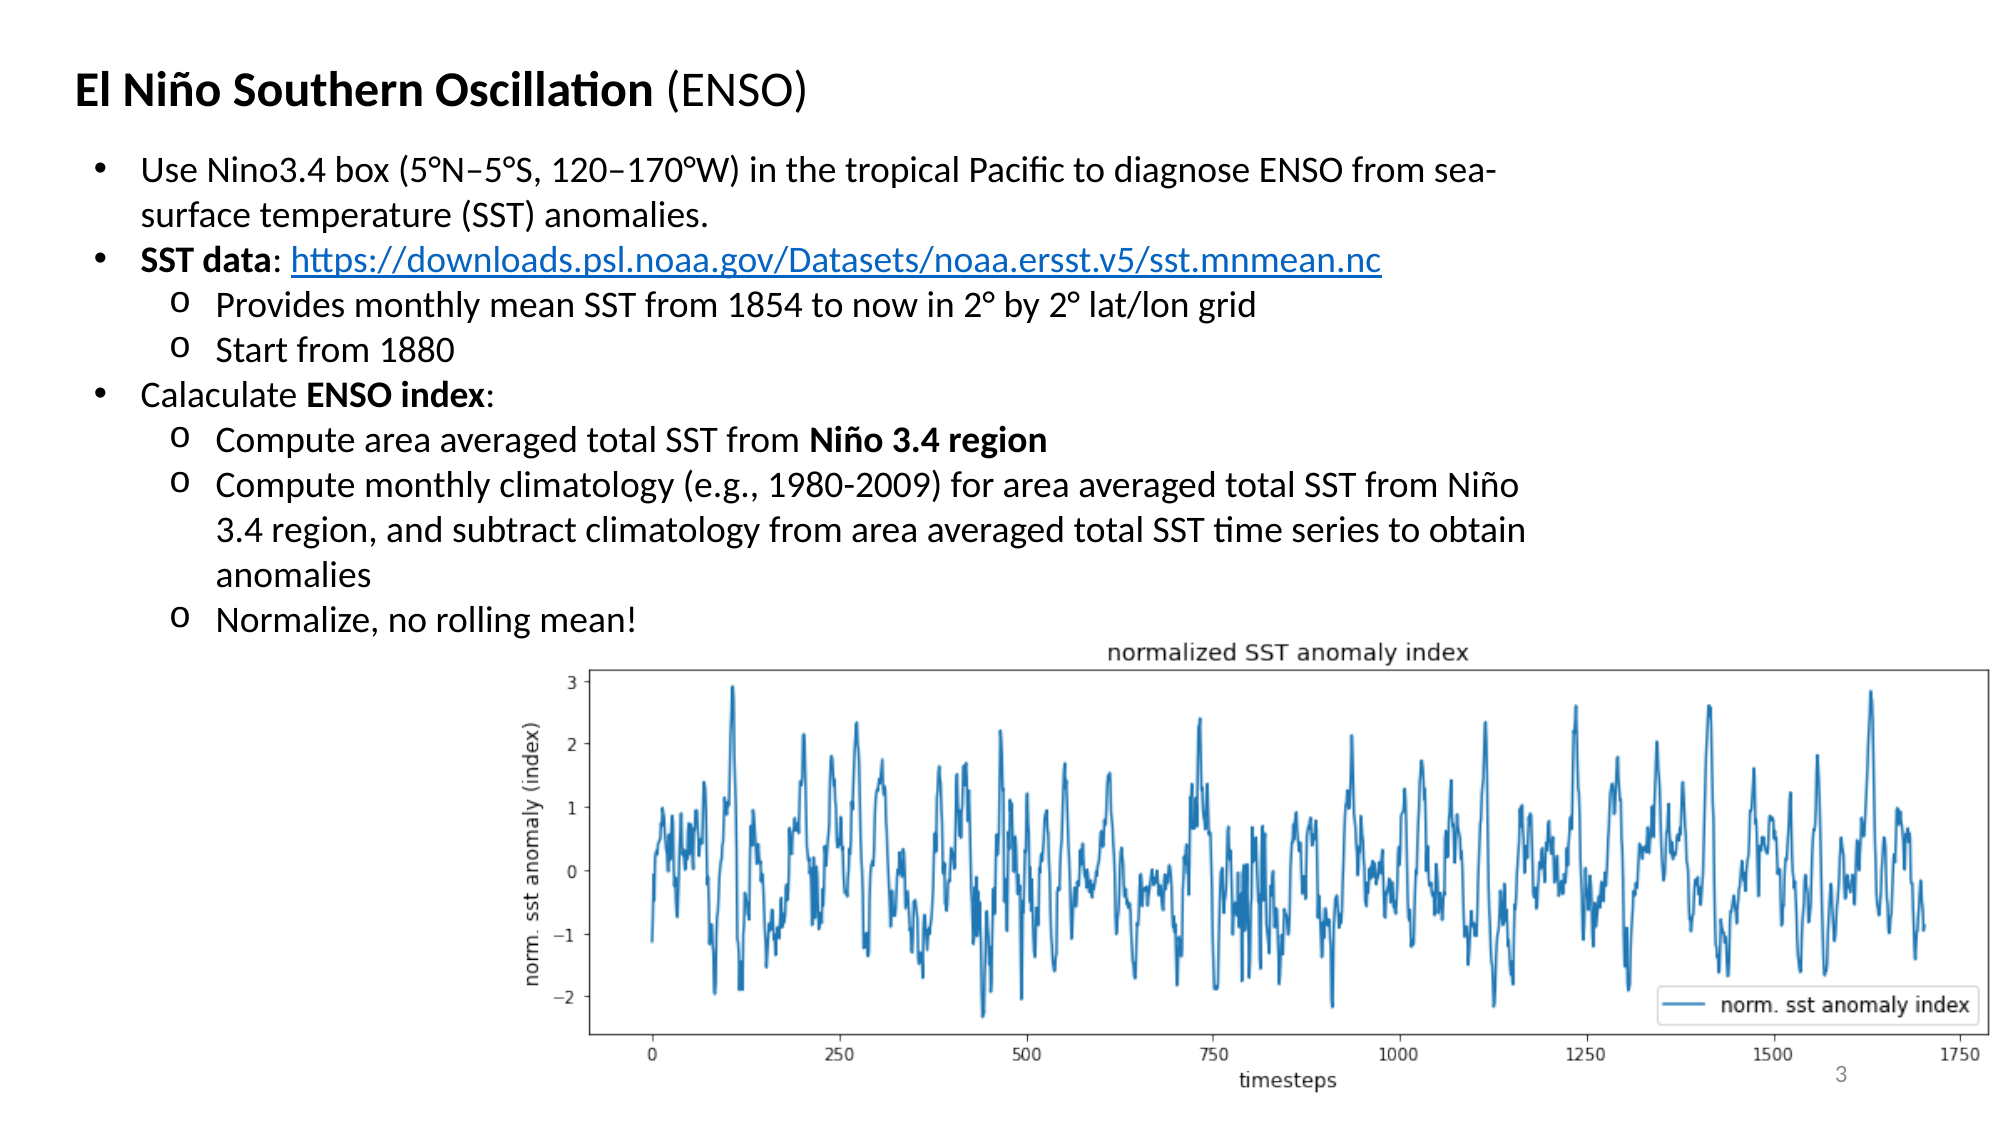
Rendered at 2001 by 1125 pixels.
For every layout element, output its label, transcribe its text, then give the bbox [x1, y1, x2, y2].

text_box El Niño Southern Oscillation (ENSO) [60, 49, 1155, 125]
picture [512, 631, 2000, 1103]
text_box Use Nino3.4 box (5°N–5°S, 120–170°W) in the tropical Pacific to diagnose ENSO from sea-surface temperature (SST) anomalies. SST data: https://downloads.psl.noaa.gov/Datasets/noaa.ersst.v5/sst.mnmean.nc Provides monthly mean SST from 1854 to now in 2° by 2° lat/lon grid Start from 1880 Calaculate ENSO index: Compute area averaged total SST from Niño 3.4 region Compute monthly climatology (e.g., 1980-2009) for area averaged total SST from Niño 3.4 region, and subtract climatology from area averaged total SST time series to obtain anomalies Normalize, no rolling mean! [79, 137, 1561, 783]
